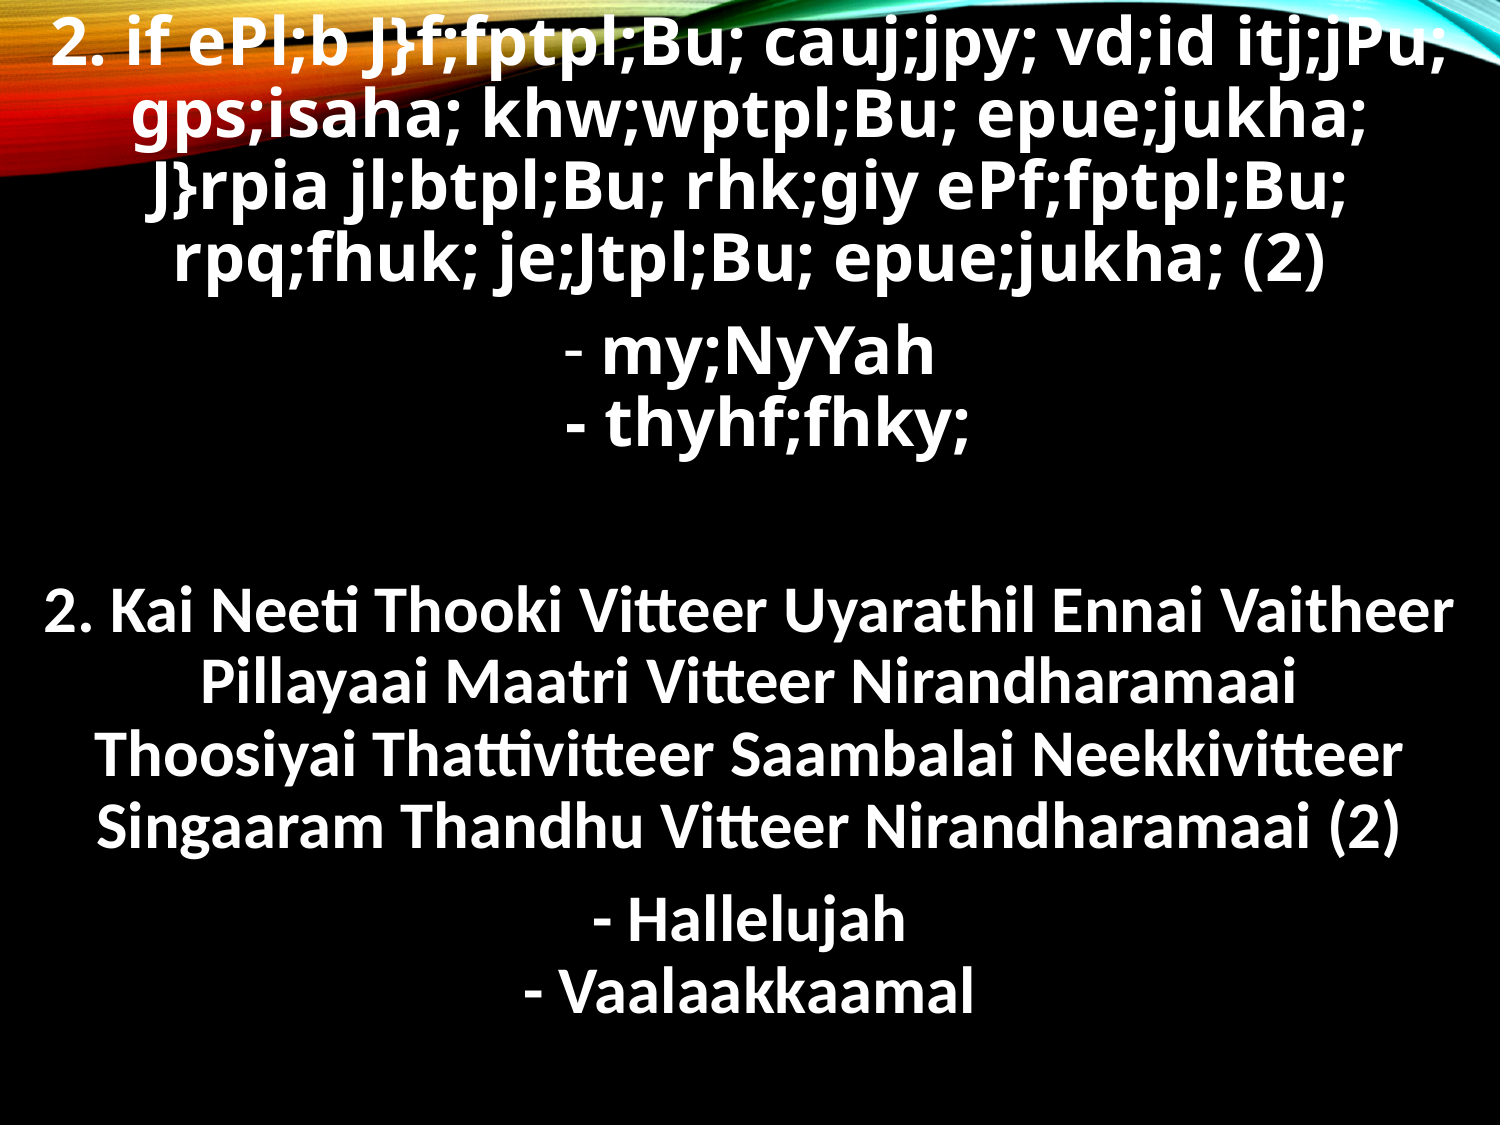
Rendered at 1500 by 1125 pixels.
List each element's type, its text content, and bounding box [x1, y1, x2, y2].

list 2. if ePl;b J}f;fptpl;Bu; cauj;jpy; vd;id itj;jPu; gps;isaha; khw;wptpl;Bu; epue;jukha; J}rpia jl;btpl;Bu; rhk;giy ePf;fptpl;Bu; rpq;fhuk; je;Jtpl;Bu; epue;jukha; (2) my;NyYah - thyhf;fhky; 2. Kai Neeti Thooki Vitteer Uyarathil Ennai Vaitheer Pillayaai Maatri Vitteer Nirandharamaai Thoosiyai Thattivitteer Saambalai Neekkivitteer Singaaram Thandhu Vitteer Nirandharamaai (2) - Hallelujah - Vaalaakkaamal [0, 0, 1500, 1125]
